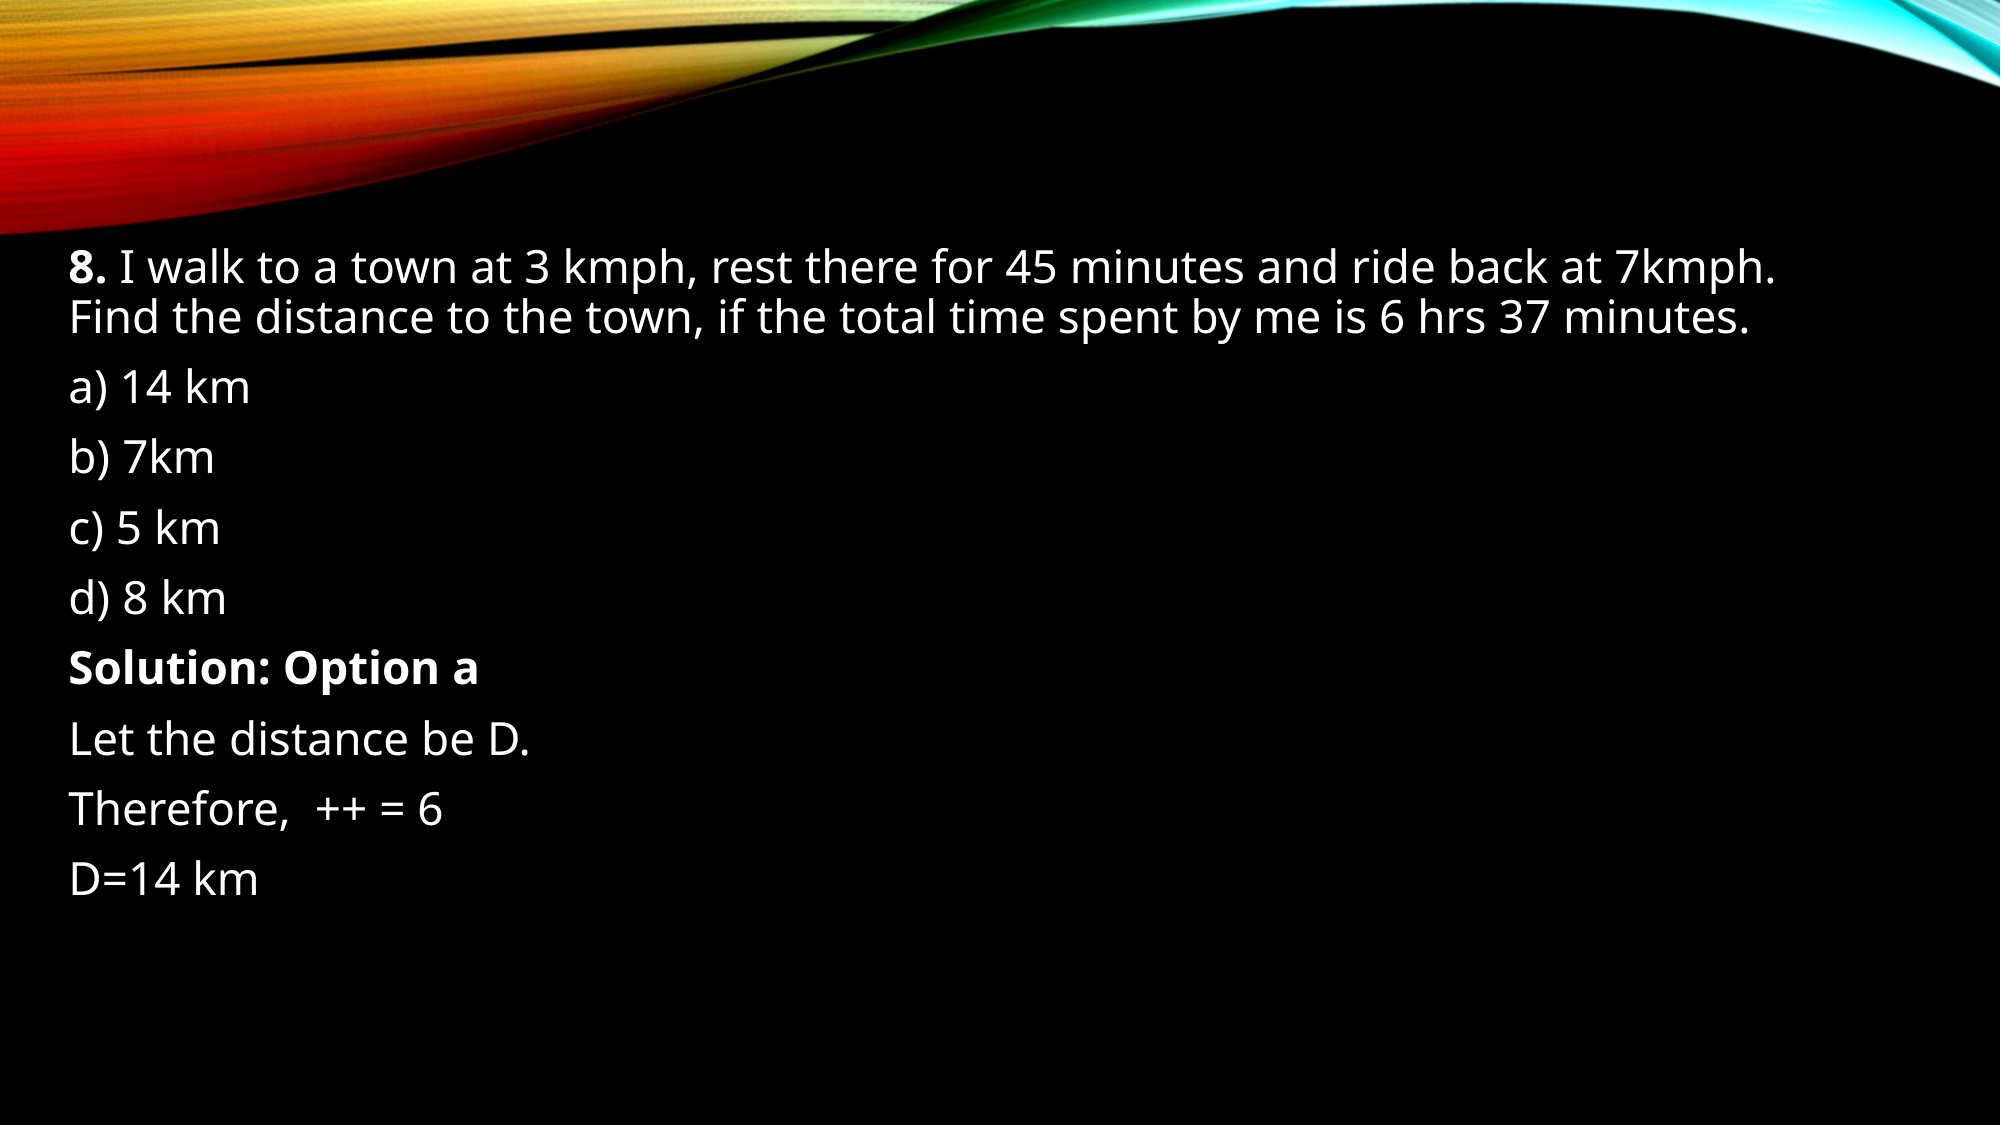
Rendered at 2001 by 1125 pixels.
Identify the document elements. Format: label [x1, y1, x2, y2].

picture [0, 0, 2000, 237]
